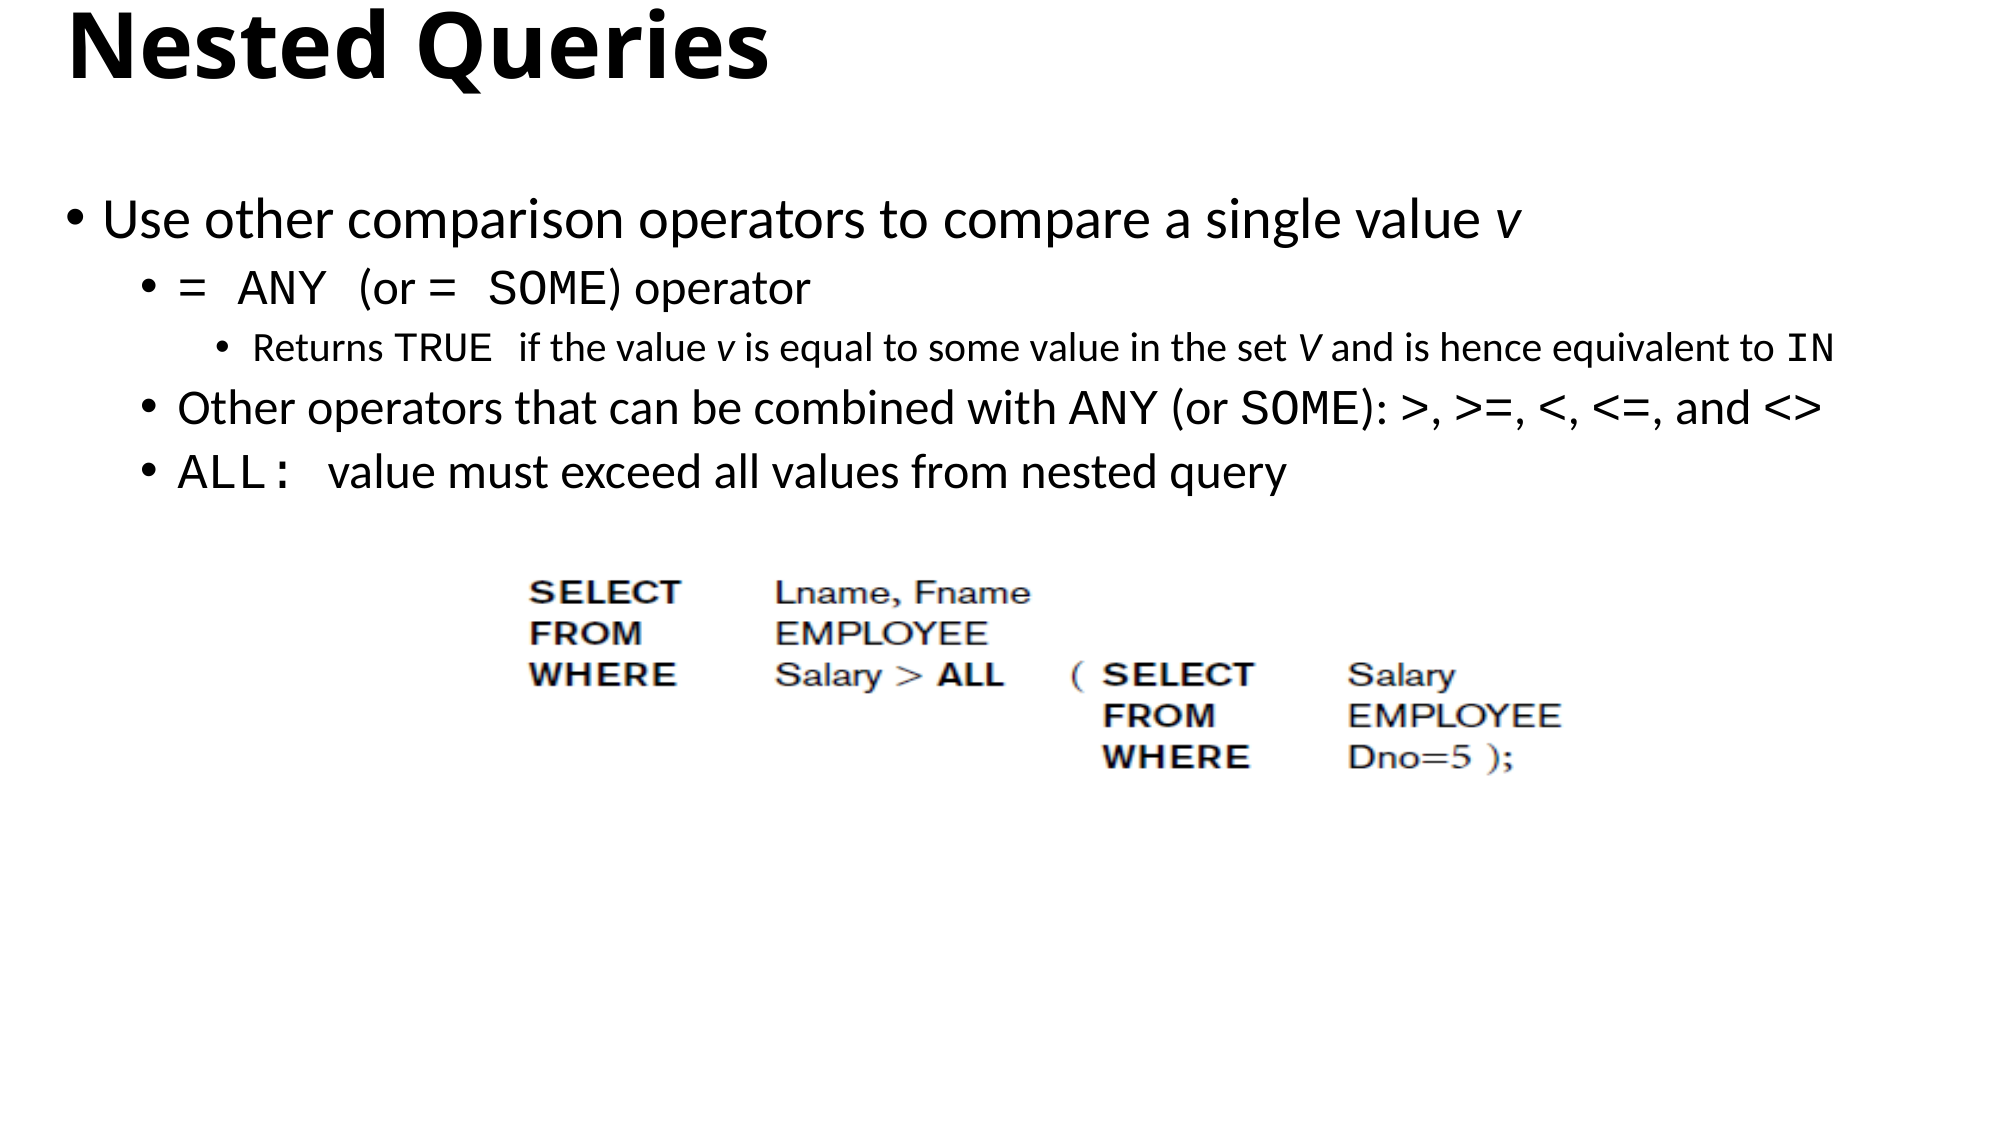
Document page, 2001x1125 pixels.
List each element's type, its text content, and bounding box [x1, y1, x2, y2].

list Use other comparison operators to compare a single value v = ANY (or = SOME) operator Returns TRUE if the value v is equal to some value in the set V and is hence equivalent to IN Other operators that can be combined with ANY (or SOME): >, >=, <, <=, and <> ALL: value must exceed all values from nested query [50, 180, 1934, 887]
picture [499, 570, 1614, 808]
title Nested Queries [50, 0, 1756, 131]
